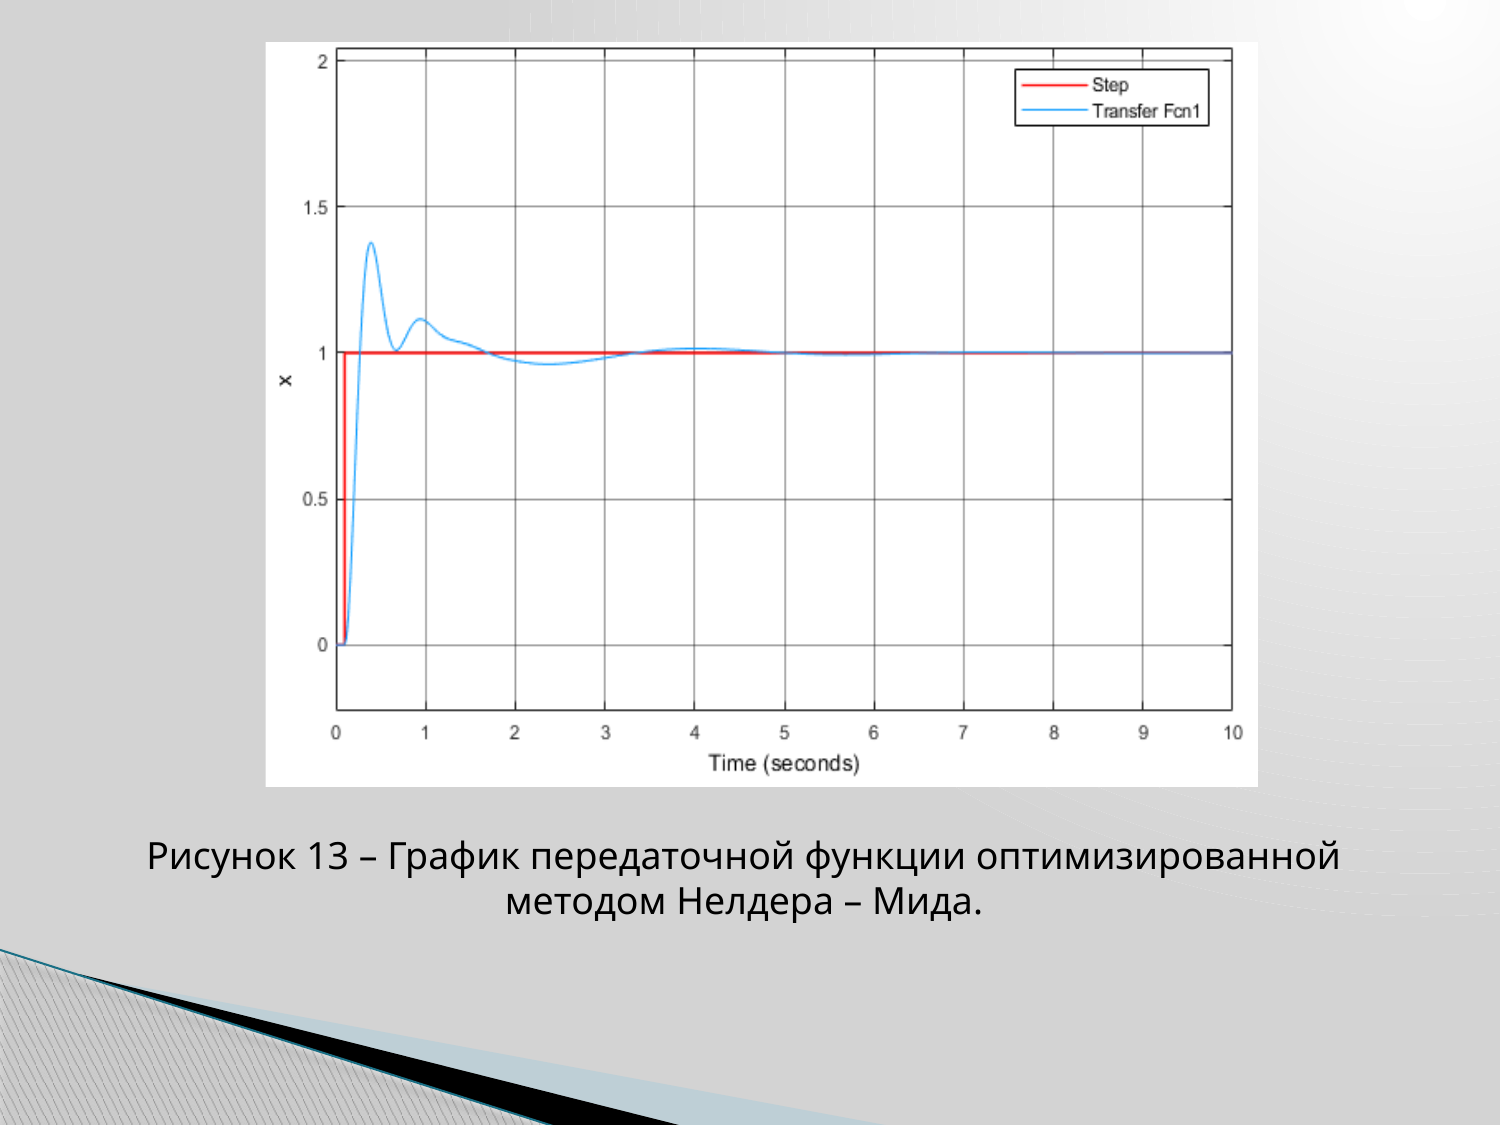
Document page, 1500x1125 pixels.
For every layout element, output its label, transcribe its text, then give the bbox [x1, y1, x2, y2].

picture [265, 42, 1259, 788]
text_box Рисунок 13 – График передаточной функции оптимизированной методом Нелдера – Мида. [112, 824, 1376, 930]
